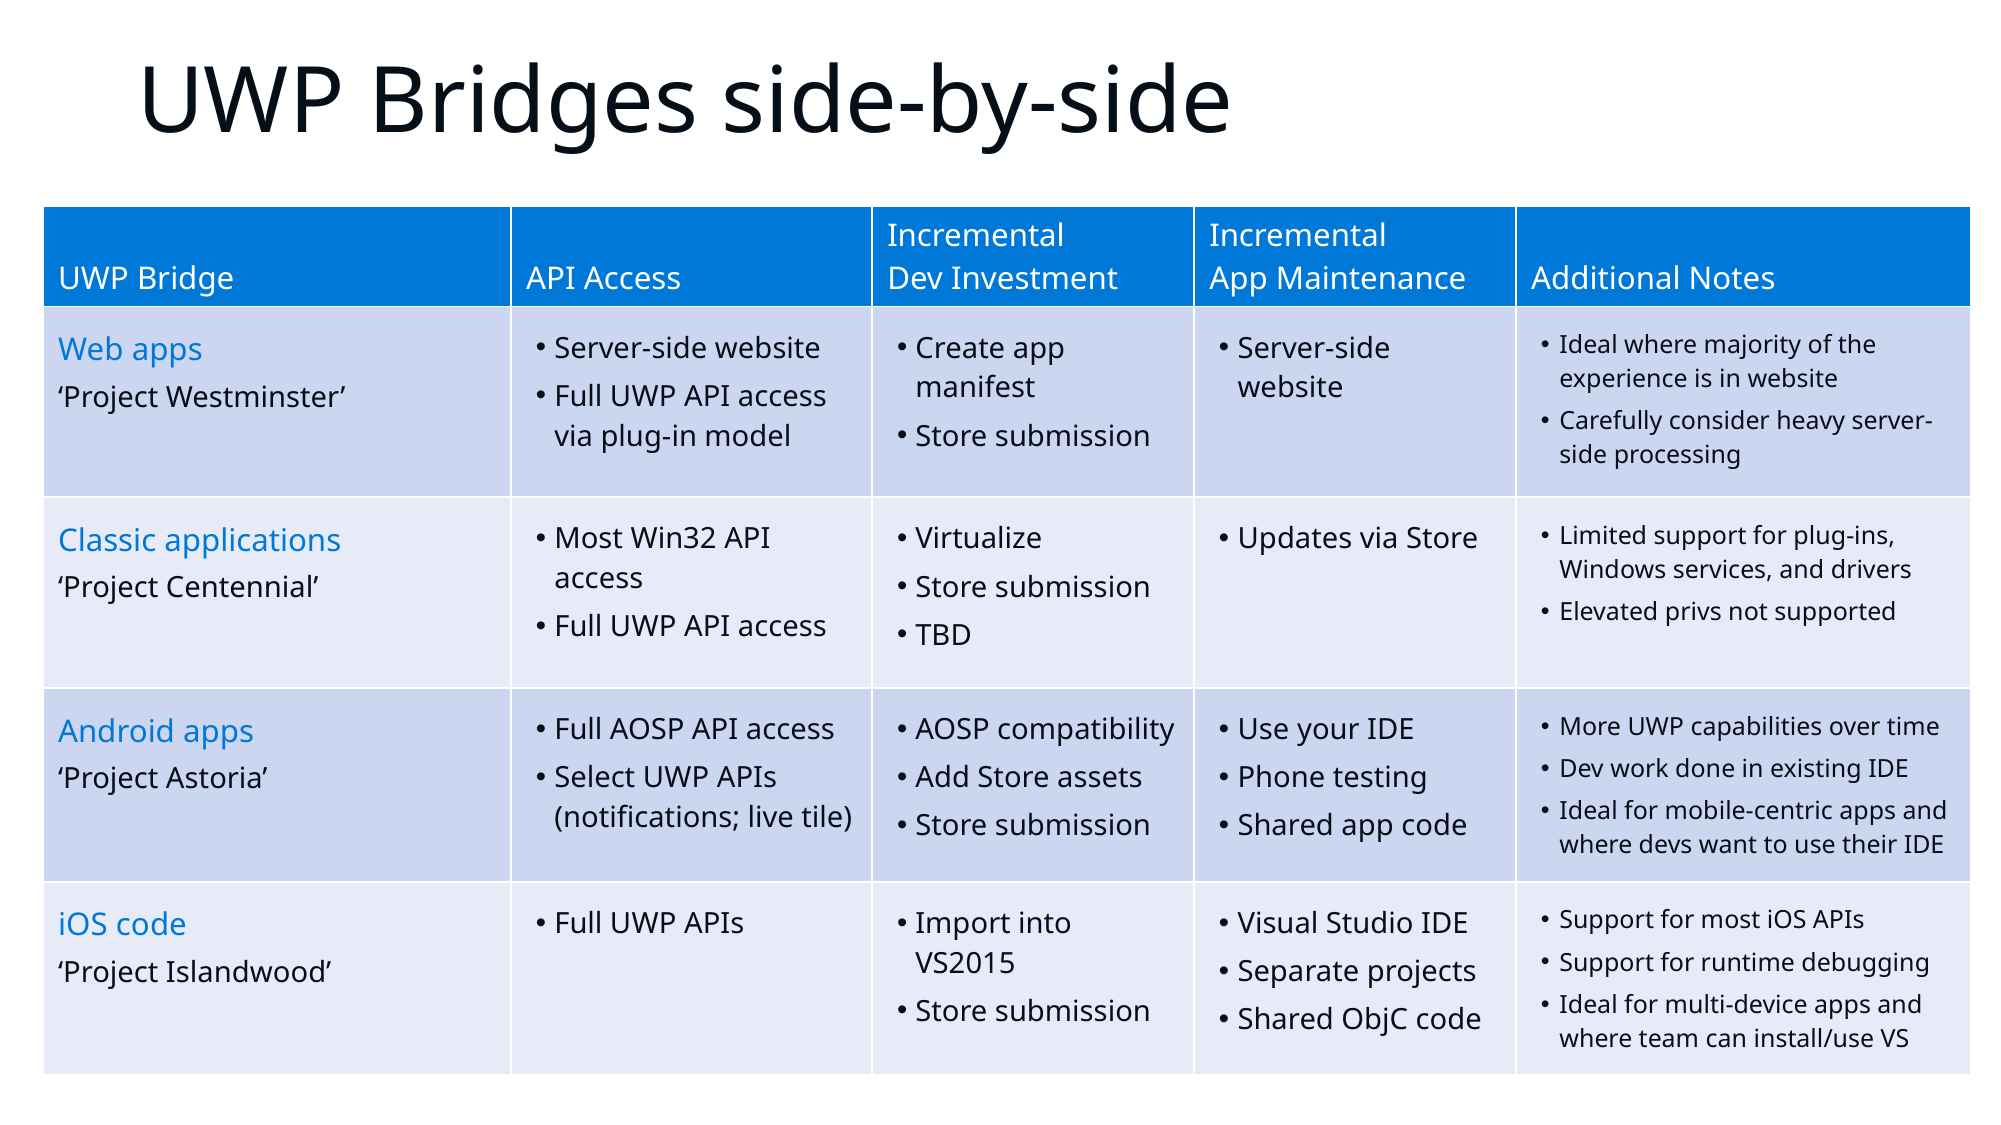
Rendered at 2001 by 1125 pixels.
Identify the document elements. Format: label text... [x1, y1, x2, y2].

table_cell Use your IDE Phone testing Shared app code [1195, 689, 1515, 881]
table_cell AOSP compatibility Add Store assets Store submission [873, 689, 1193, 881]
table_cell Limited support for plug-ins, Windows services, and drivers Elevated privs not supported [1517, 498, 1970, 687]
table_cell Full AOSP API access Select UWP APIs (notifications; live tile) [512, 689, 871, 881]
table_header Additional Notes [1517, 207, 1970, 306]
table_header API Access [512, 207, 871, 306]
table_cell iOS code ‘Project Islandwood’ [44, 883, 510, 1074]
table_cell Visual Studio IDE Separate projects Shared ObjC code [1195, 883, 1515, 1074]
table_header Incremental Dev Investment [873, 207, 1193, 306]
table_cell Web apps ‘Project Westminster’ [44, 307, 510, 496]
table_cell Most Win32 API access Full UWP API access [512, 498, 871, 687]
table_header UWP Bridge [44, 207, 510, 306]
table_cell Create app manifest Store submission [873, 307, 1193, 496]
table_cell Server-side website Full UWP API access via plug-in model [512, 307, 871, 496]
table_cell Virtualize Store submission TBD [873, 498, 1193, 687]
table_cell Server-side website [1195, 307, 1515, 496]
table_cell Classic applications ‘Project Centennial’ [44, 498, 510, 687]
table_cell Import into VS2015 Store submission [873, 883, 1193, 1074]
table_header Incremental App Maintenance [1195, 207, 1515, 306]
table_cell Android apps ‘Project Astoria’ [44, 689, 510, 881]
table_cell Full UWP APIs [512, 883, 871, 1074]
table_cell More UWP capabilities over time Dev work done in existing IDE Ideal for mobile-centric apps and where devs want to use their IDE [1517, 689, 1970, 881]
title UWP Bridges side-by-side [122, 46, 1892, 173]
table_cell Ideal where majority of the experience is in website Carefully consider heavy server-side processing [1517, 307, 1970, 496]
table_cell Support for most iOS APIs Support for runtime debugging Ideal for multi-device apps and where team can install/use VS [1517, 883, 1970, 1074]
table_cell Updates via Store [1195, 498, 1515, 687]
